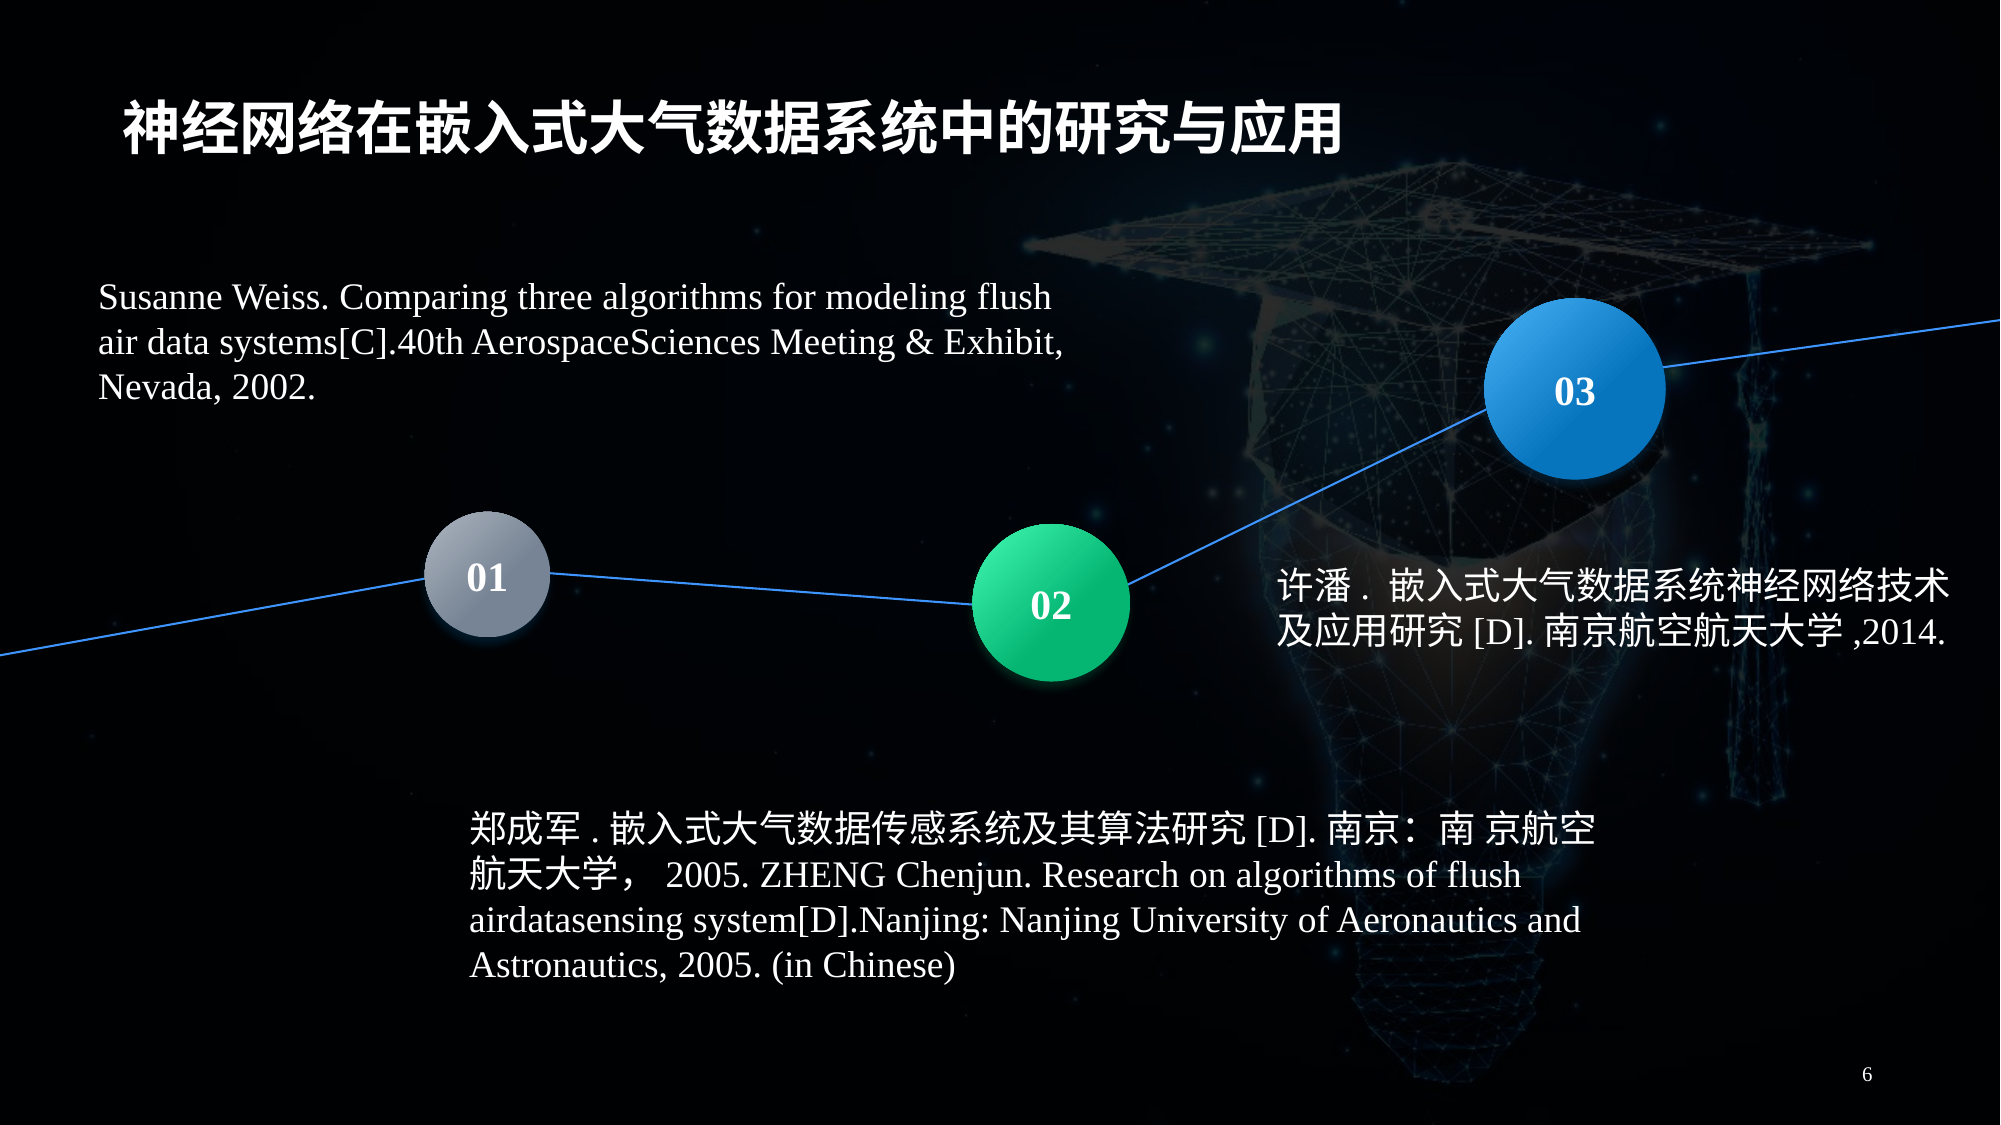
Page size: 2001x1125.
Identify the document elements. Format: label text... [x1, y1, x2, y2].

slide_number 6 [1451, 1056, 1888, 1091]
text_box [0, 298, 2000, 682]
text_box 郑成军.嵌入式大气数据传感系统及其算法研究[D].南京：南 京航空航天大学，2005. ZHENG Chenjun. Research on algorithms of flush airdatasensing system[D].Nanjing: Nanjing University of Aeronautics and Astronautics, 2005. (in Chinese) [454, 797, 1624, 993]
text_box Susanne Weiss. Comparing three algorithms for modeling flush air data systems[C].40th AerospaceSciences Meeting & Exhibit, Nevada, 2002. [83, 264, 1088, 298]
title 神经网络在嵌入式大气数据系统中的研究与应用 [107, 0, 1890, 169]
